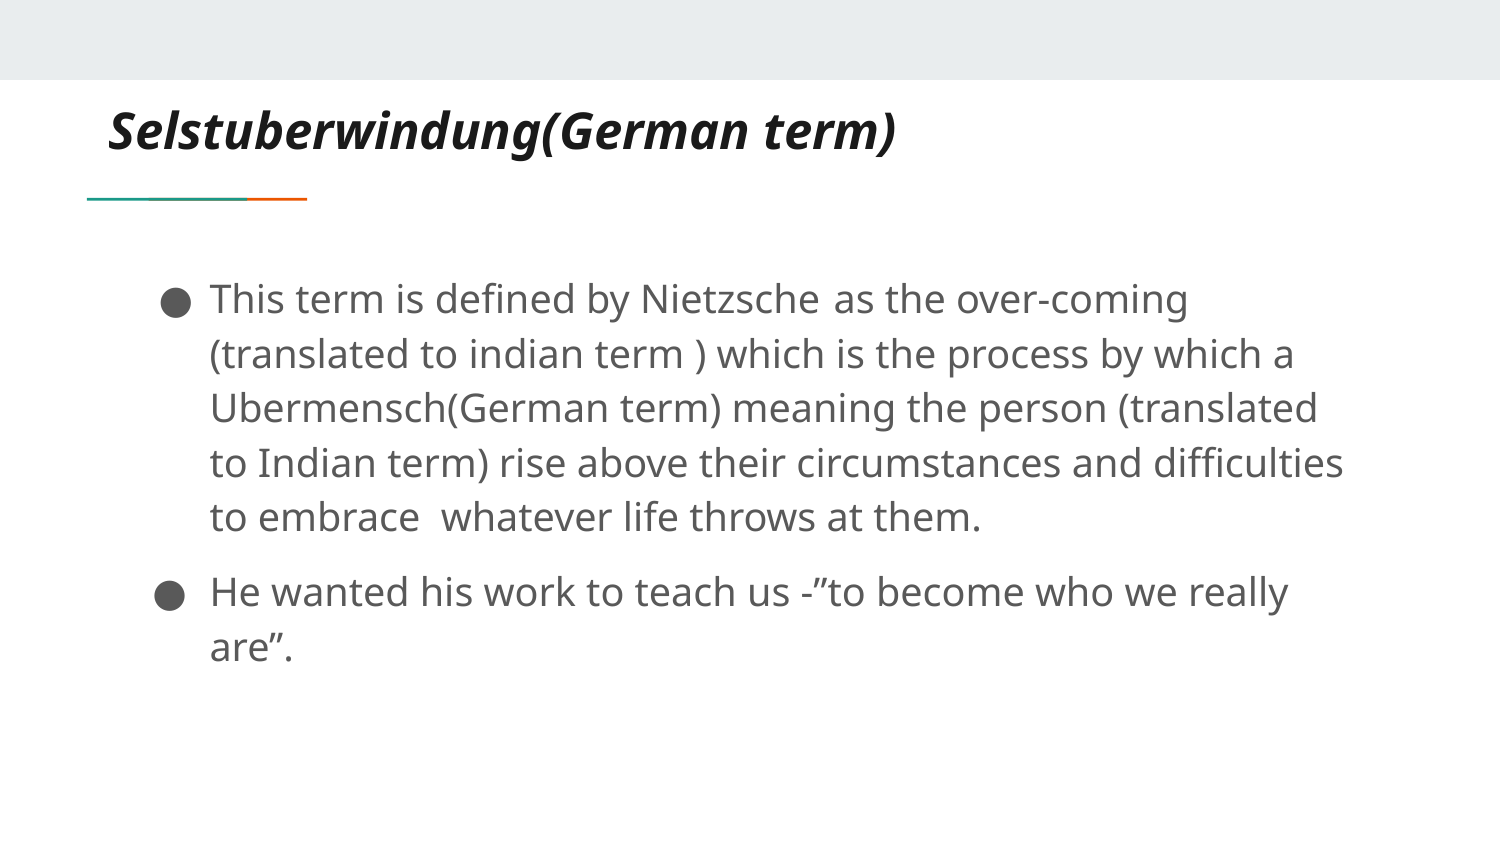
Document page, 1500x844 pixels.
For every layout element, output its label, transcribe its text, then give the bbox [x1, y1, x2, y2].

list This term is defined by Nietzsche as the over-coming (translated to indian term ) which is the process by which a Ubermensch(German term) meaning the person (translated to Indian term) rise above their circumstances and difficulties to embrace whatever life throws at them. He wanted his work to teach us -”to become who we really are”. [119, 252, 1381, 712]
title Selstuberwindung(German term) [93, 83, 1355, 172]
